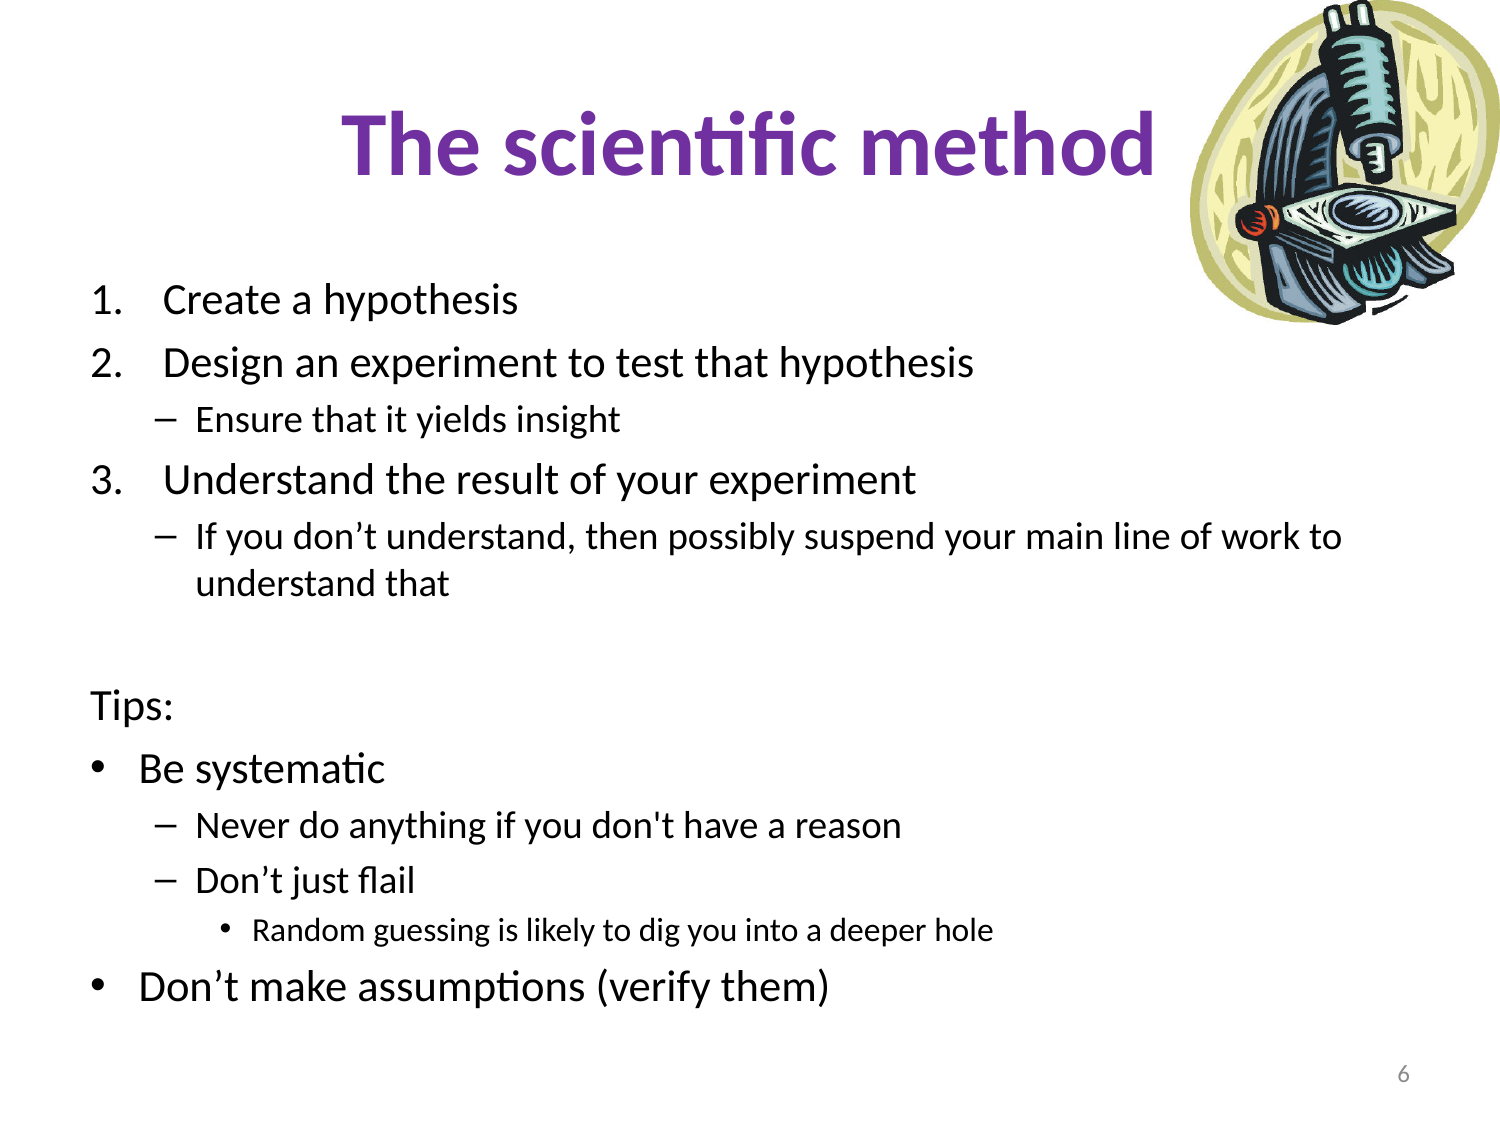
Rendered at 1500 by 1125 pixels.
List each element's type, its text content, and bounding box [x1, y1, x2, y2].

list Create a hypothesis Design an experiment to test that hypothesis Ensure that it yields insight Understand the result of your experiment If you don’t understand, then possibly suspend your main line of work to understand that Tips: Be systematic Never do anything if you don't have a reason Don’t just flail Random guessing is likely to dig you into a deeper hole Don’t make assumptions (verify them) [75, 262, 1425, 1025]
slide_number 6 [1074, 1042, 1425, 1103]
title The scientific method [75, 45, 1184, 233]
picture [1189, 0, 1500, 326]
